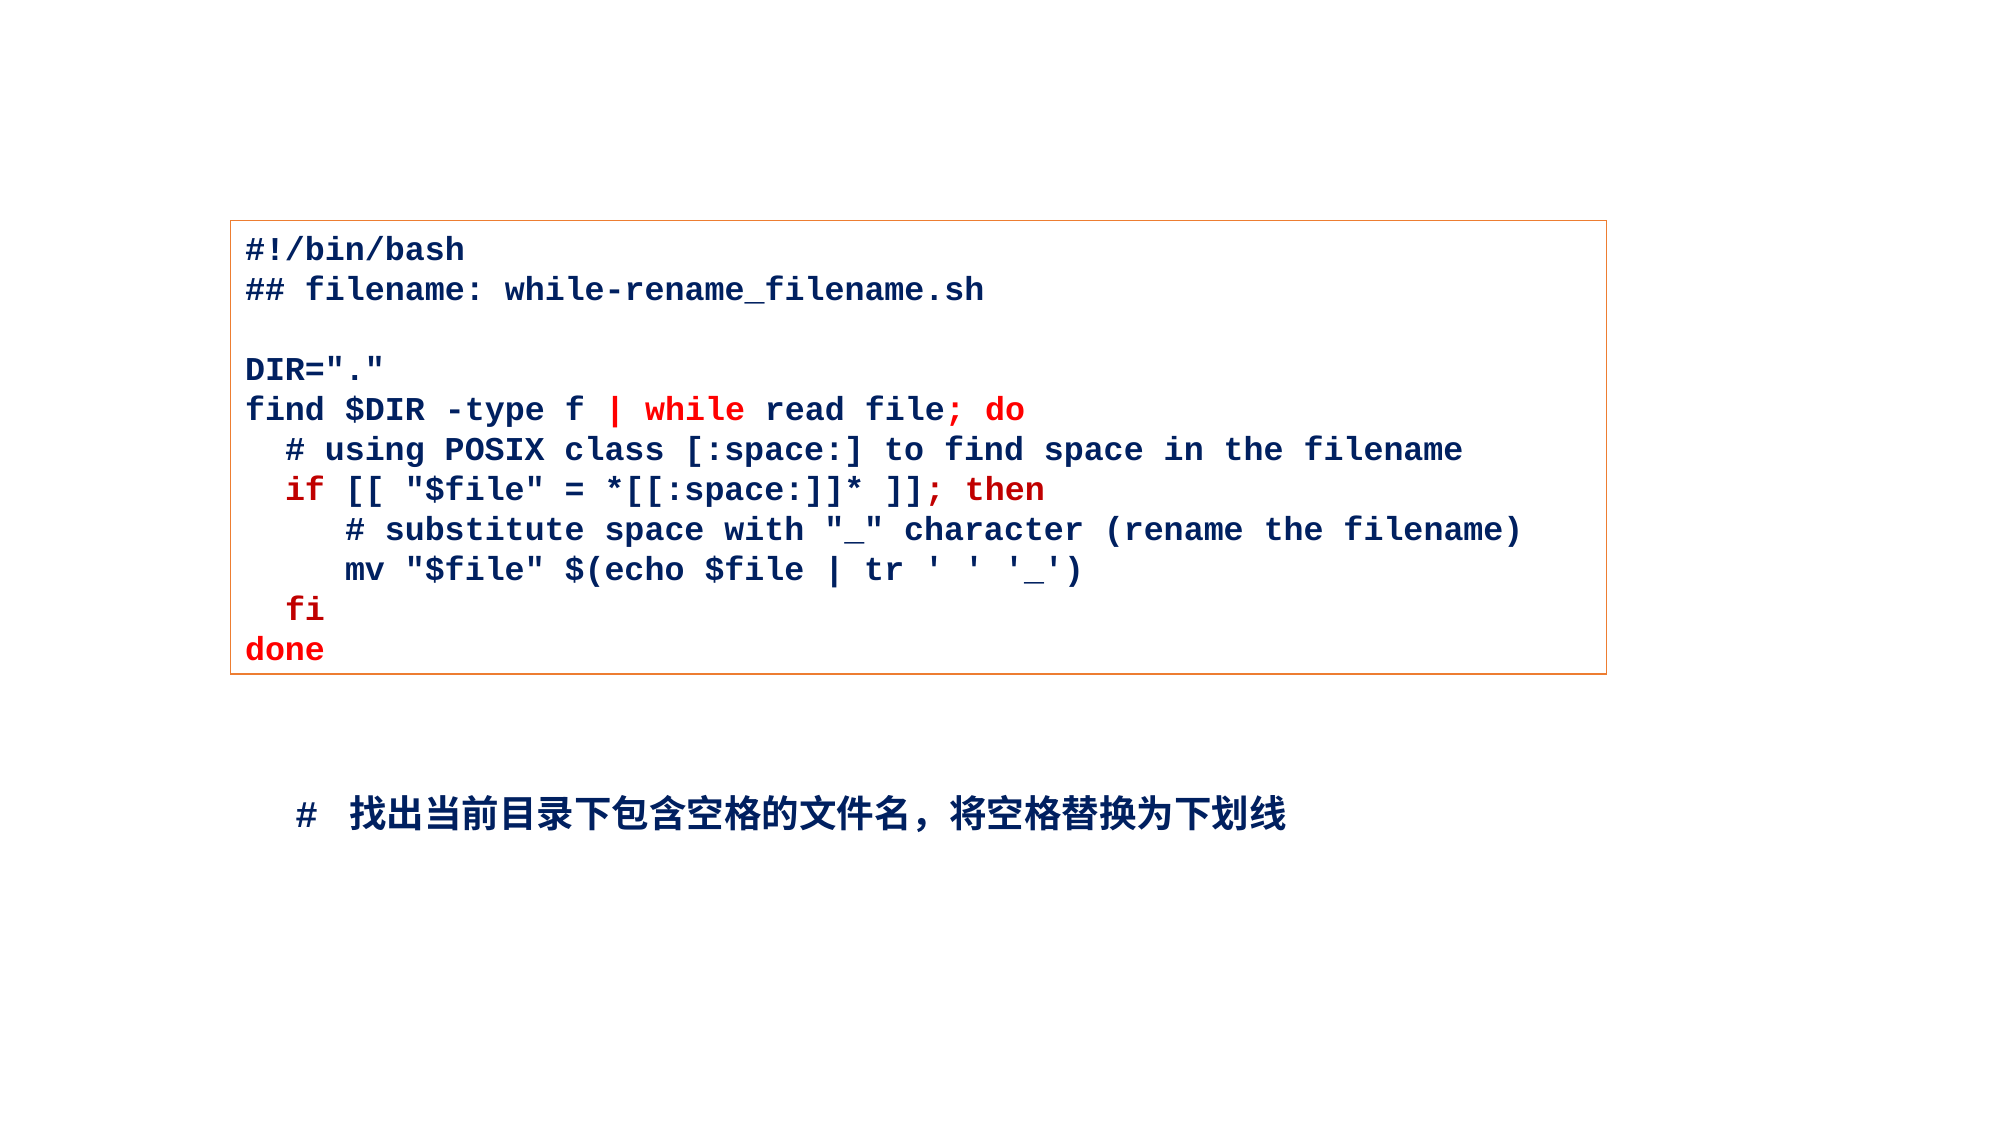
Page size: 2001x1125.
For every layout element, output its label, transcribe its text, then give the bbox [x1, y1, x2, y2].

text_box # 找出当前目录下包含空格的文件名，将空格替换为下划线 [280, 782, 1590, 843]
text_box #!/bin/bash ## filename: while-rename_filename.sh DIR="." find $DIR -type f | while read file; do # using POSIX class [:space:] to find space in the filename if [[ "$file" = *[[:space:]]* ]]; then # substitute space with "_" character (rename the filename) mv "$file" $(echo $file | tr ' ' '_') fi done [230, 220, 1607, 675]
